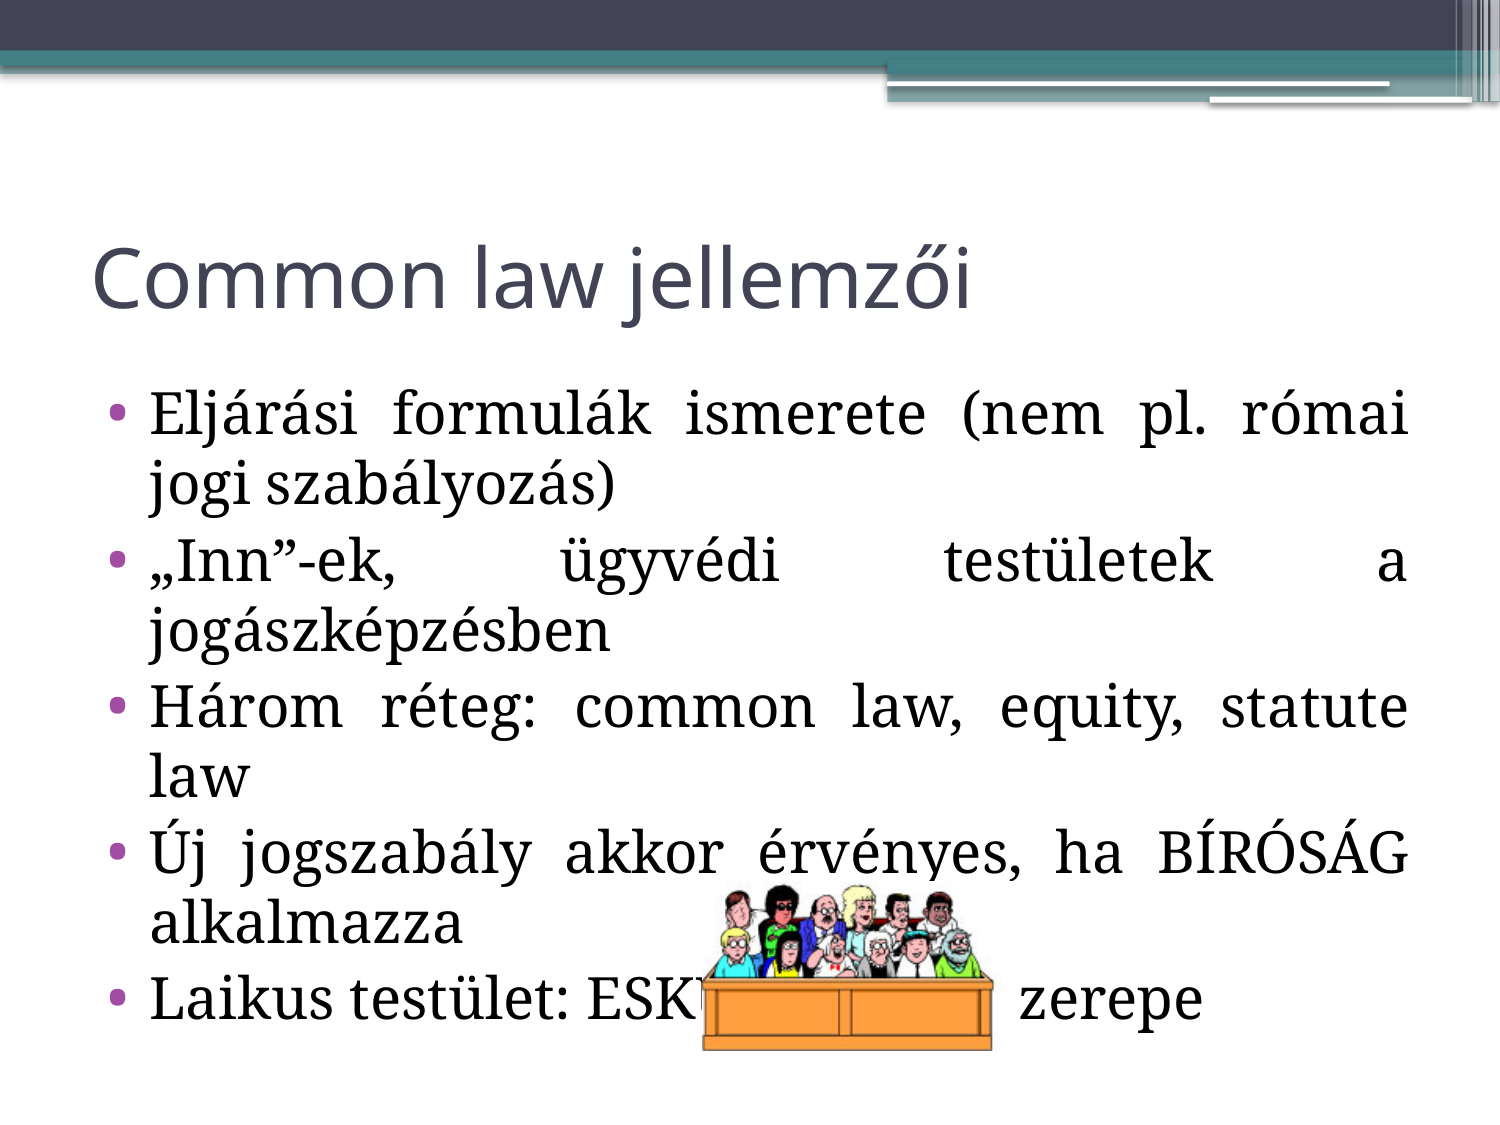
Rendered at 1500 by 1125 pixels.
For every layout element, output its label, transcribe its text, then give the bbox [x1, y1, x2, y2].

picture [702, 881, 1016, 1051]
list Eljárási formulák ismerete (nem pl. római jogi szabályozás) „Inn”-ek, ügyvédi testületek a jogászképzésben Három réteg: common law, equity, statute law Új jogszabály akkor érvényes, ha BÍRÓSÁG alkalmazza Laikus testület: ESKÜDTSZÉK! szerepe [74, 368, 1426, 1079]
title Common law jellemzői [74, 187, 1426, 363]
